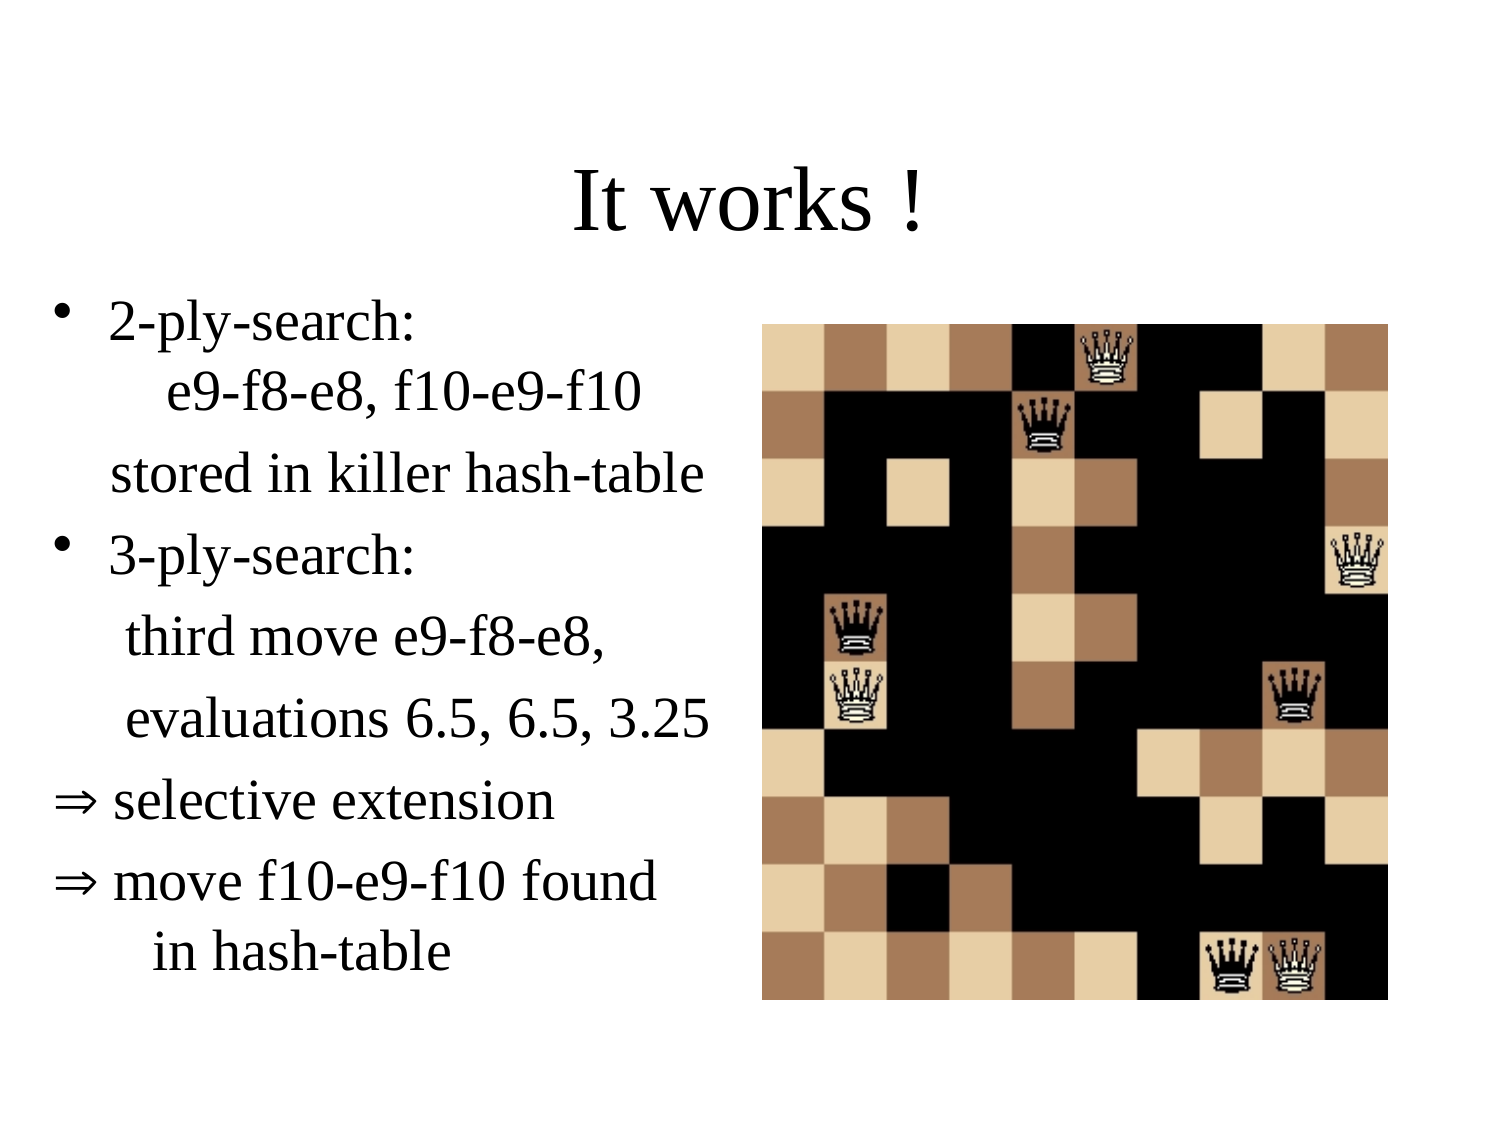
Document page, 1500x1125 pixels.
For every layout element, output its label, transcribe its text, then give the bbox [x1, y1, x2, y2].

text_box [762, 324, 1388, 1001]
list 2-ply-search: e9-f8-e8, f10-e9-f10 stored in killer hash-table 3-ply-search: third move e9-f8-e8, evaluations 6.5, 6.5, 3.25  selective extension  move f10-e9-f10 found in hash-table [37, 274, 763, 1051]
title It works ! [112, 99, 1388, 288]
